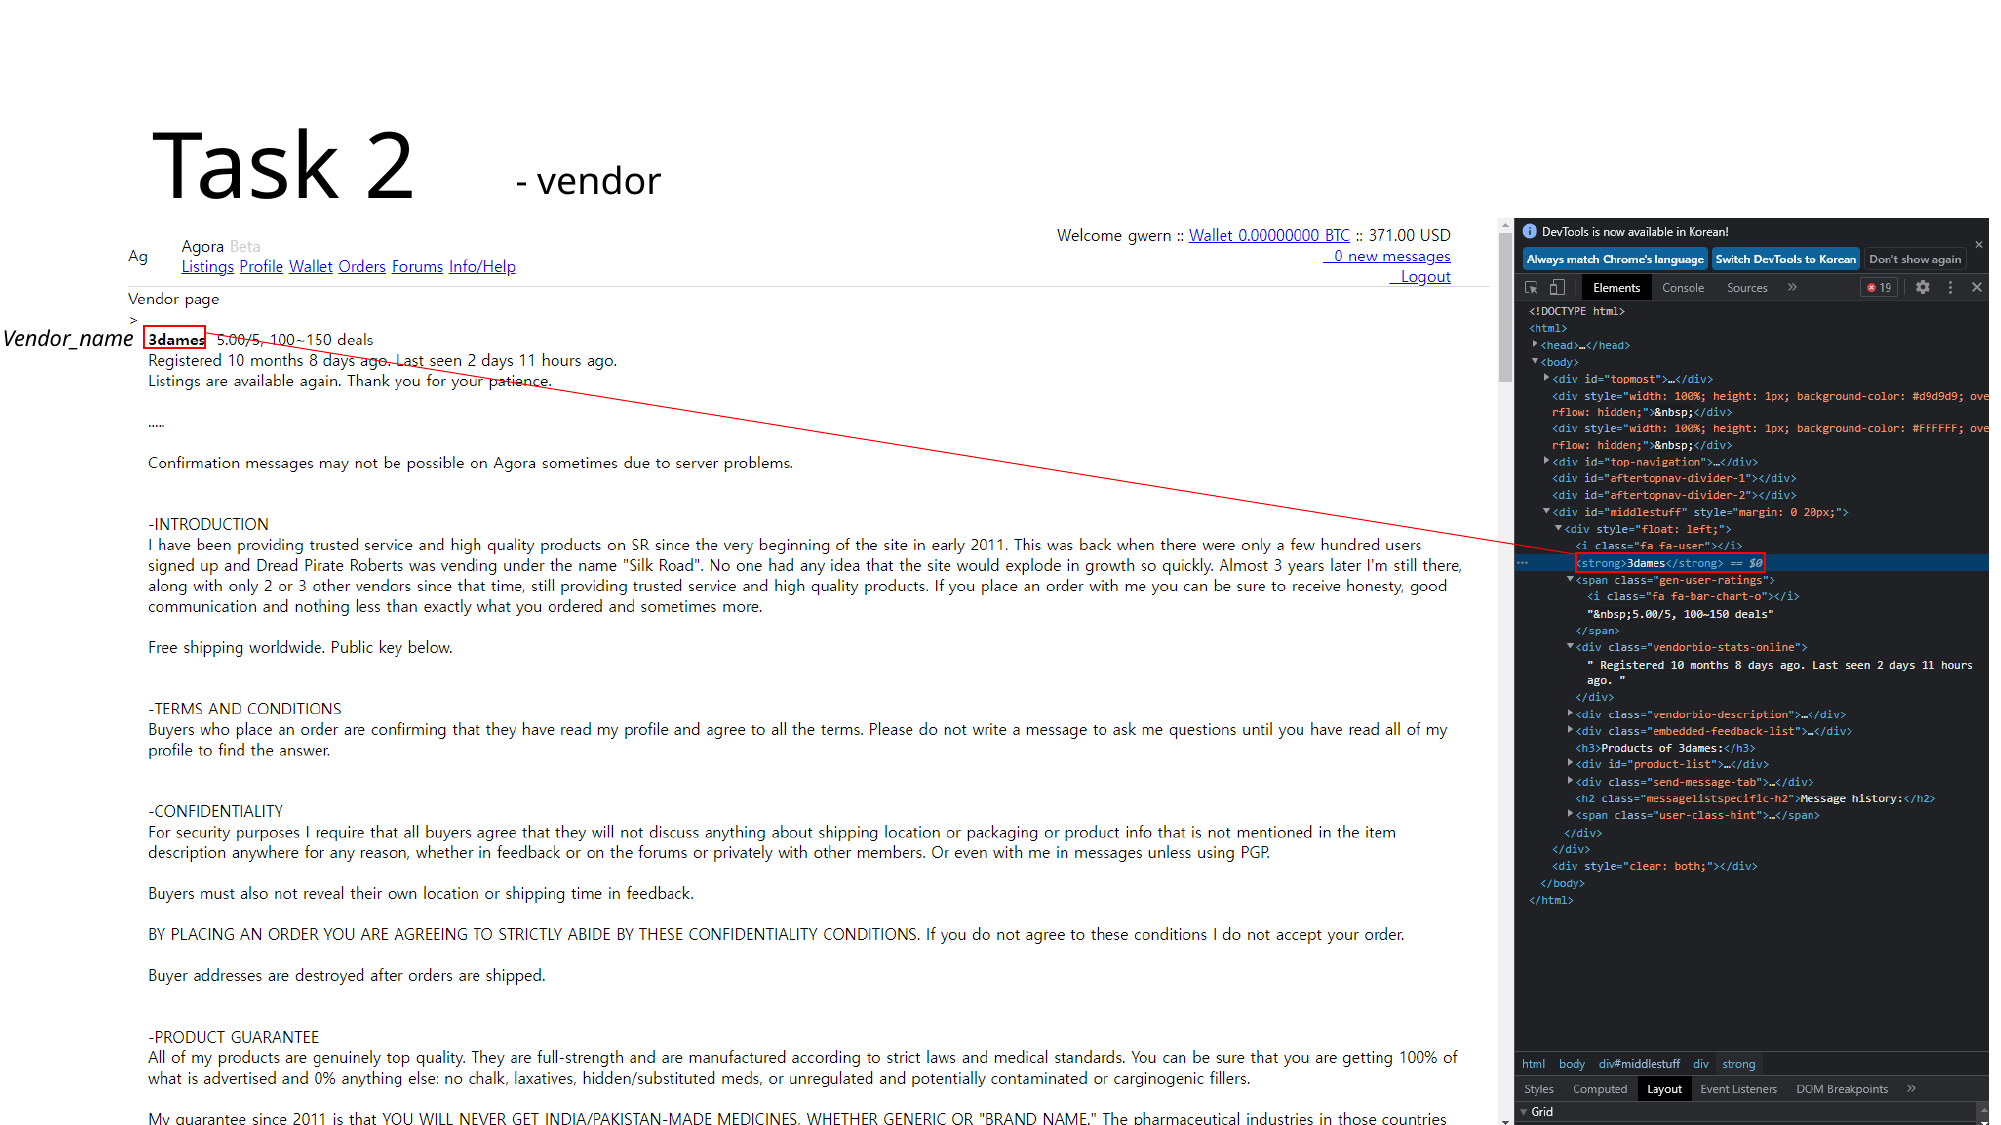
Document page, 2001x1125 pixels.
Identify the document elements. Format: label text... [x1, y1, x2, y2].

title Task 2 [137, 59, 1863, 218]
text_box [205, 332, 1577, 555]
text_box Vendor_name [0, 316, 123, 358]
picture [123, 218, 1989, 1125]
text_box - vendor [500, 149, 2000, 209]
